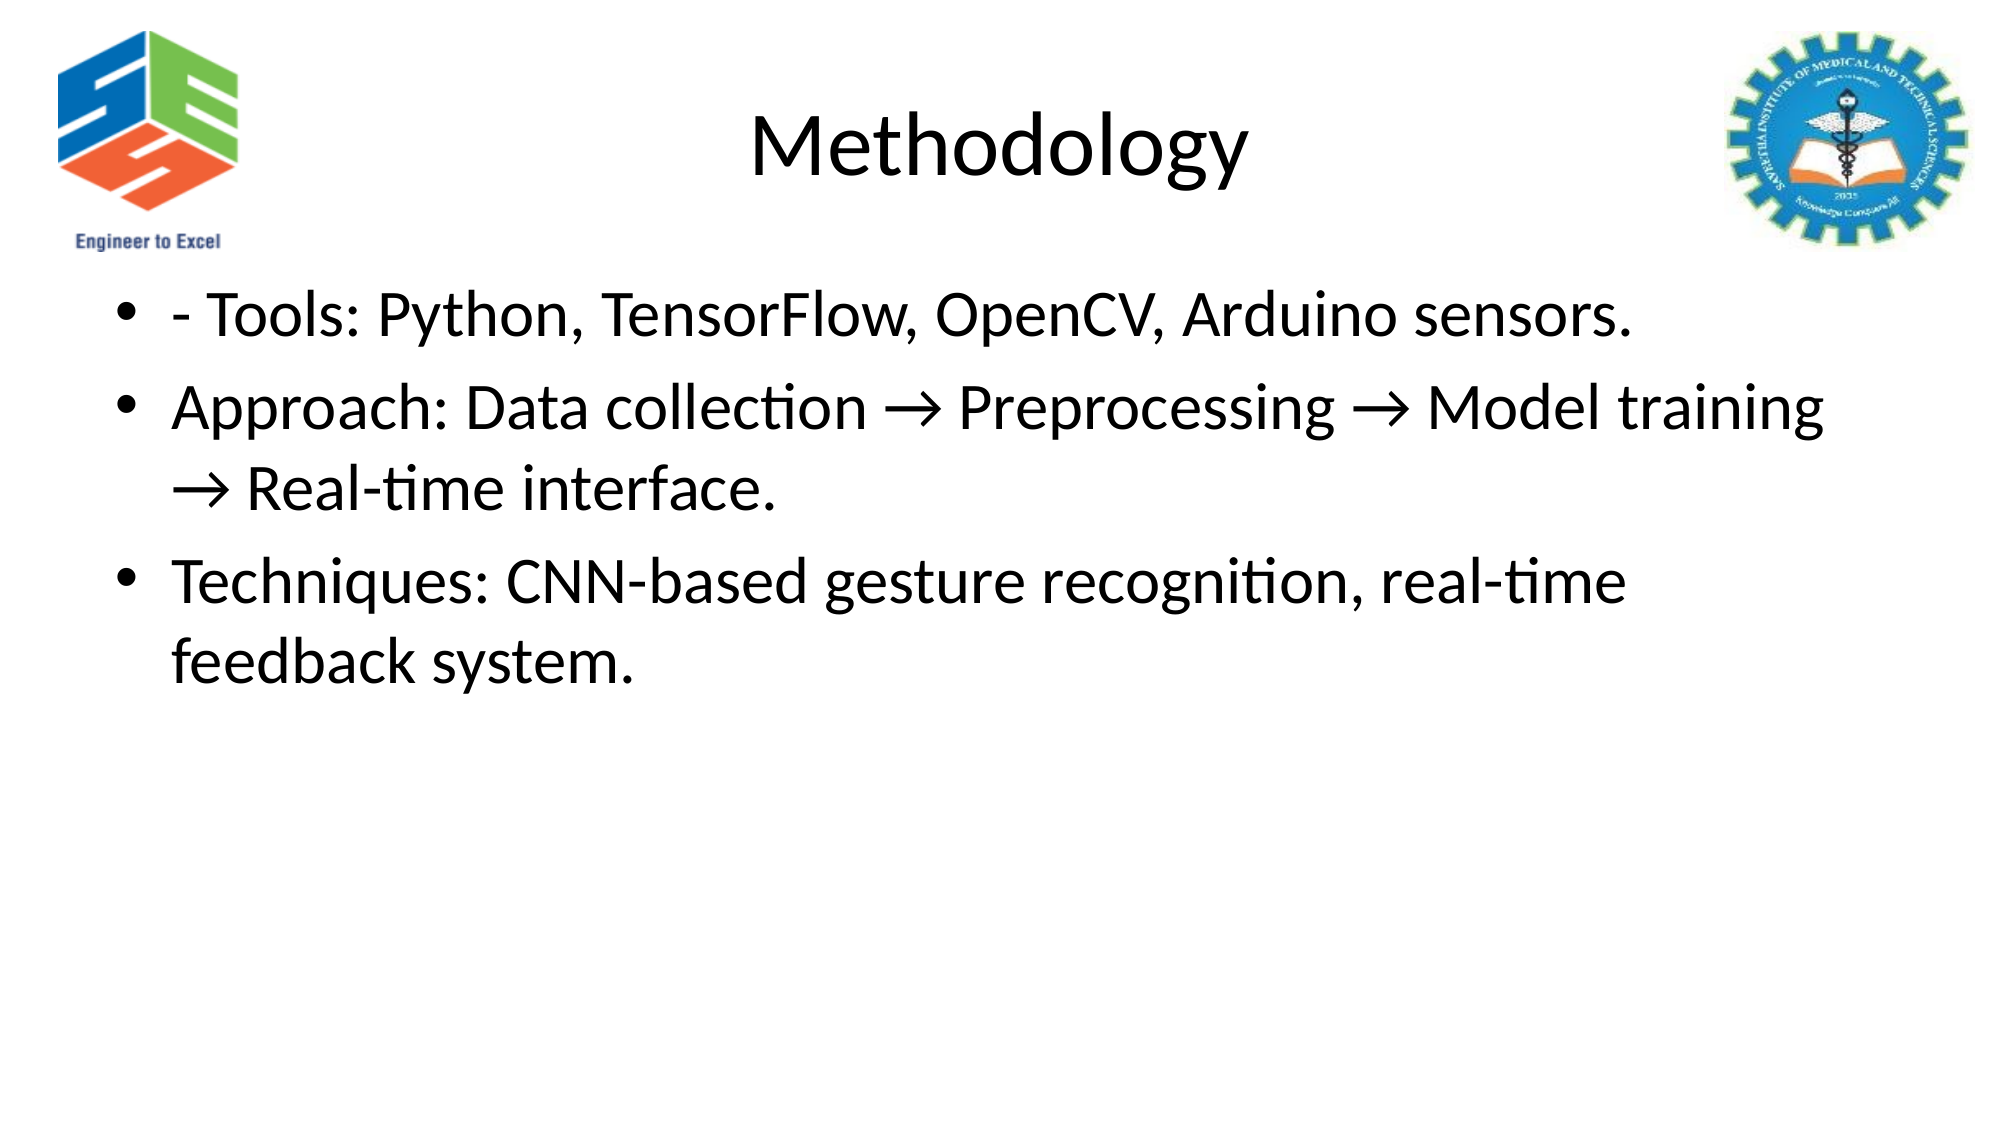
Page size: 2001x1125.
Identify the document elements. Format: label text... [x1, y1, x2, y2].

picture [1724, 31, 1975, 252]
list - Tools: Python, TensorFlow, OpenCV, Arduino sensors. Approach: Data collection → Preprocessing → Model training → Real-time interface. Techniques: CNN-based gesture recognition, real-time feedback system. [99, 262, 1900, 1005]
picture [58, 31, 246, 252]
title Methodology [251, 45, 1719, 233]
